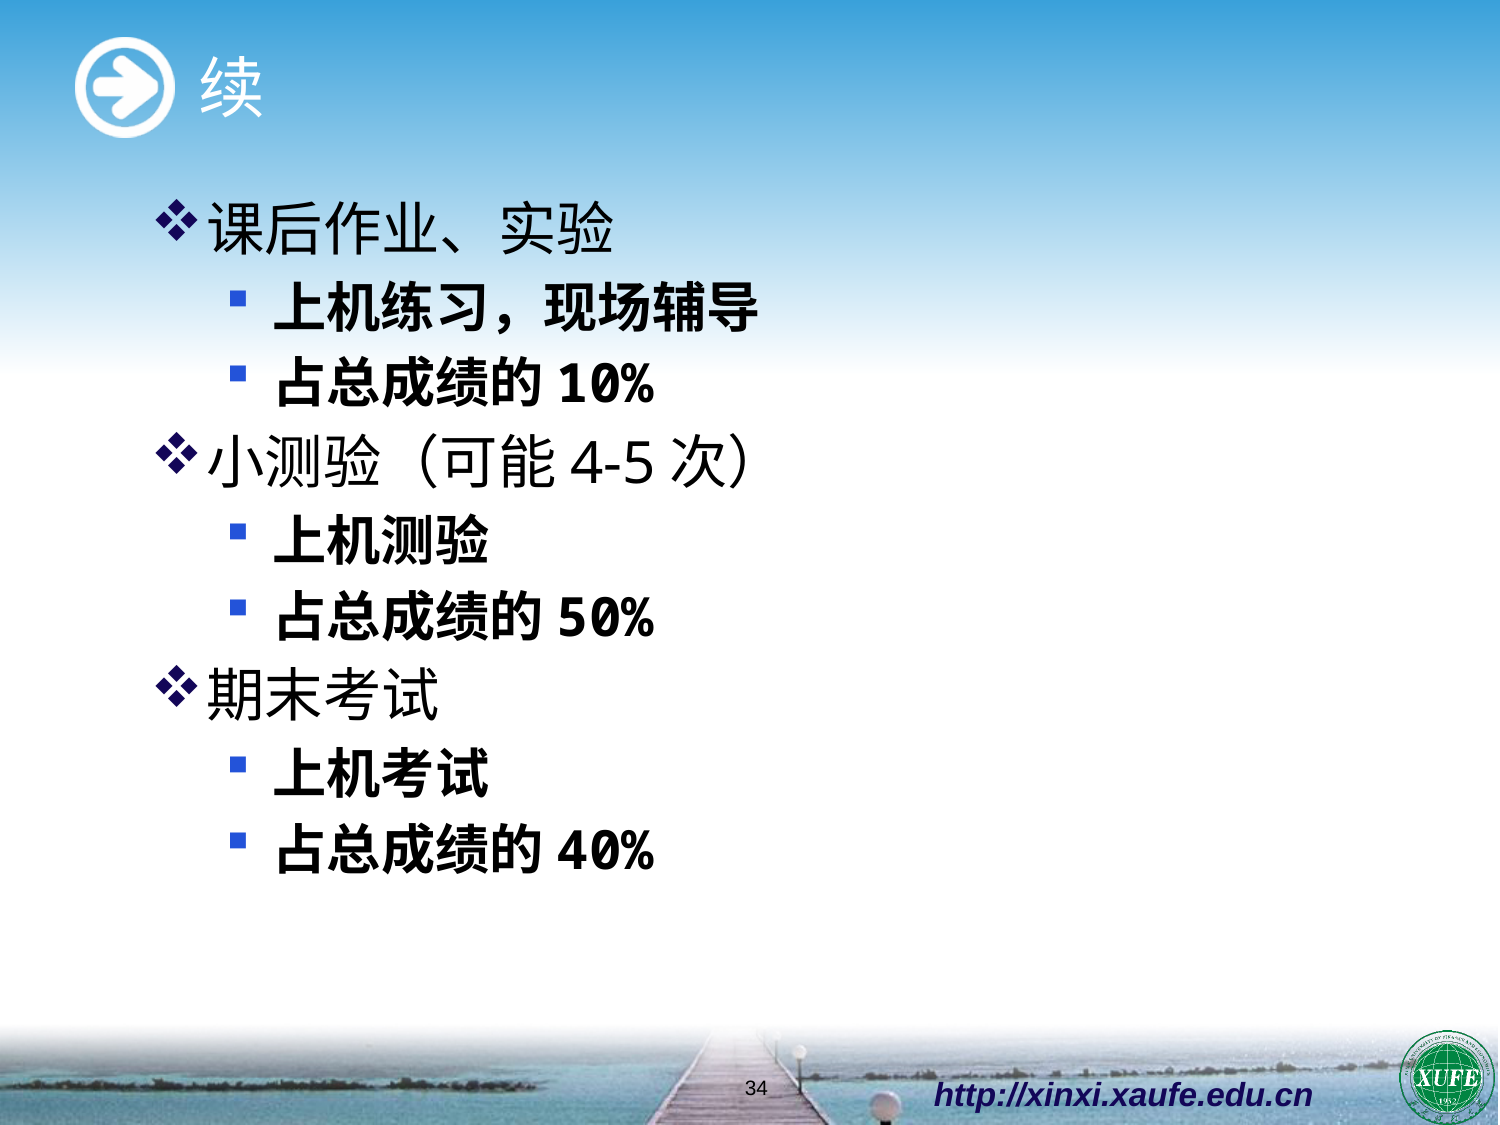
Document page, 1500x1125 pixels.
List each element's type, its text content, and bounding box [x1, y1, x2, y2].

title 续 [182, 30, 1384, 141]
picture [0, 953, 1498, 1125]
list 课后作业、实验 上机练习，现场辅导 占总成绩的10% 小测验（可能4-5次） 上机测验 占总成绩的50% 期末考试 上机考试 占总成绩的40% [135, 184, 1369, 996]
picture [75, 37, 175, 138]
slide_number 34 [687, 1067, 825, 1111]
footer http://xinxi.xaufe.edu.cn [879, 1065, 1329, 1125]
